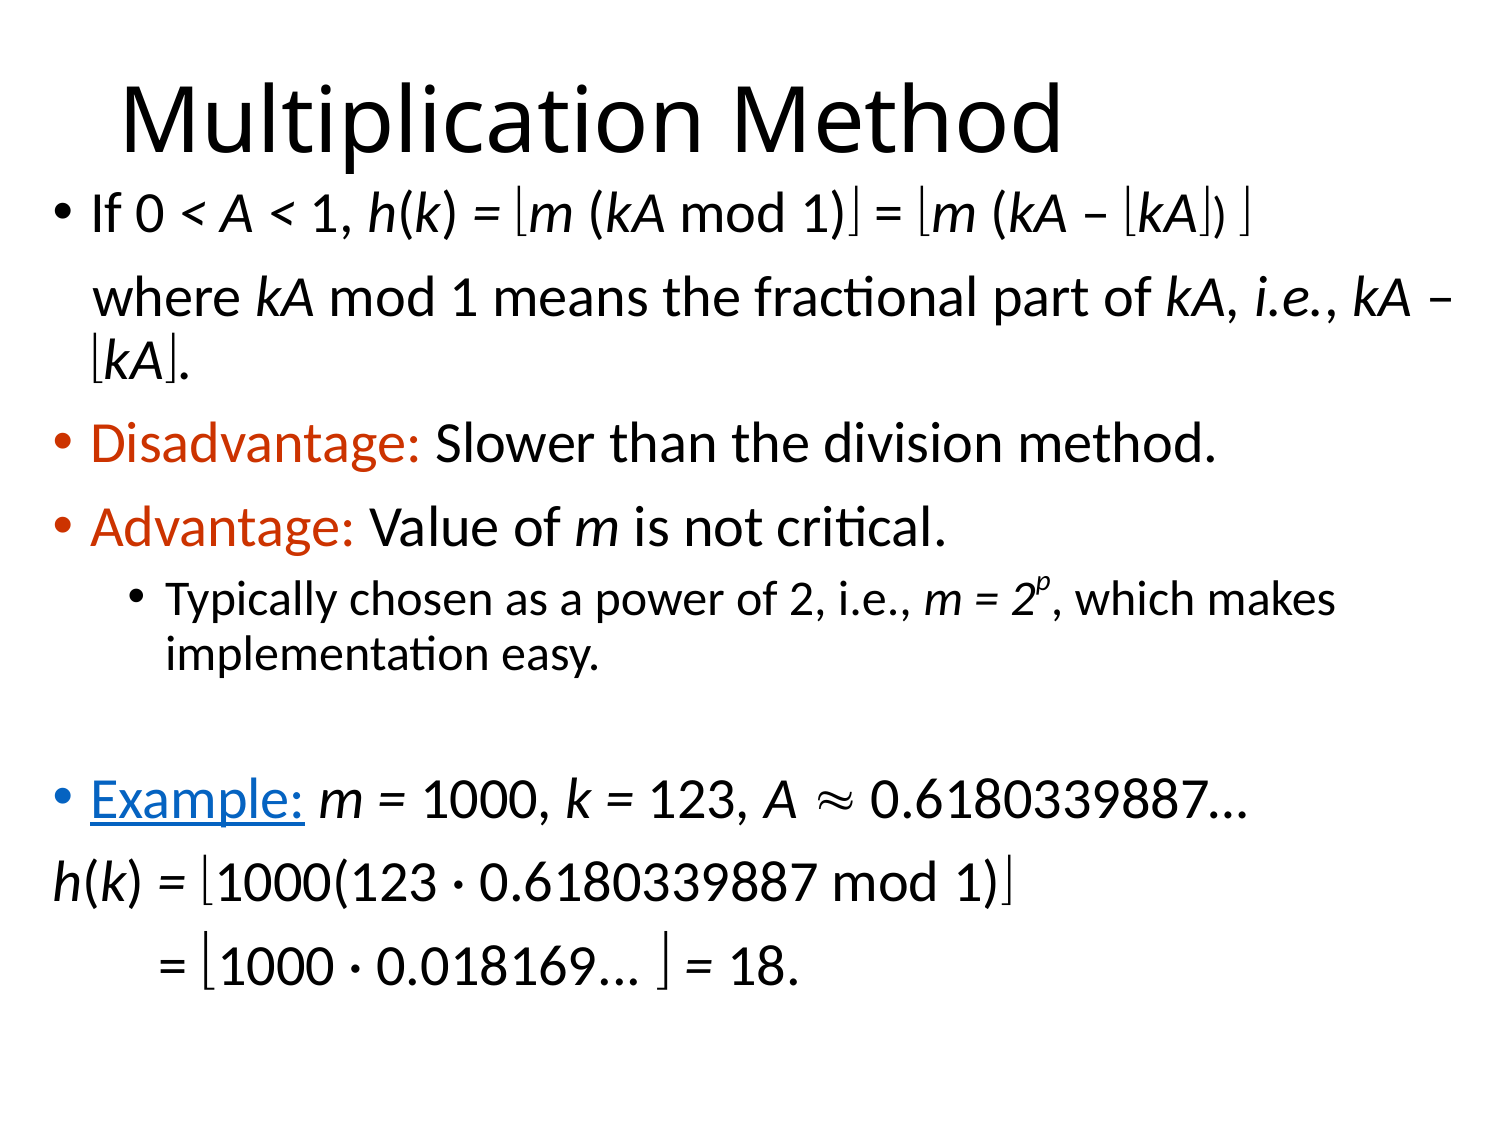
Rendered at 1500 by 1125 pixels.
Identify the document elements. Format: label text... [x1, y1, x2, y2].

title Multiplication Method [103, 13, 1397, 174]
list If 0 < A < 1, h(k) = m (kA mod 1) = m (kA – kA)  where kA mod 1 means the fractional part of kA, i.e., kA – kA. Disadvantage: Slower than the division method. Advantage: Value of m is not critical. Typically chosen as a power of 2, i.e., m = 2p, which makes implementation easy. Example: m = 1000, k = 123, A  0.6180339887… h(k) = 1000(123 · 0.6180339887 mod 1) = 1000 · 0.018169...  = 18. [37, 174, 1500, 1050]
